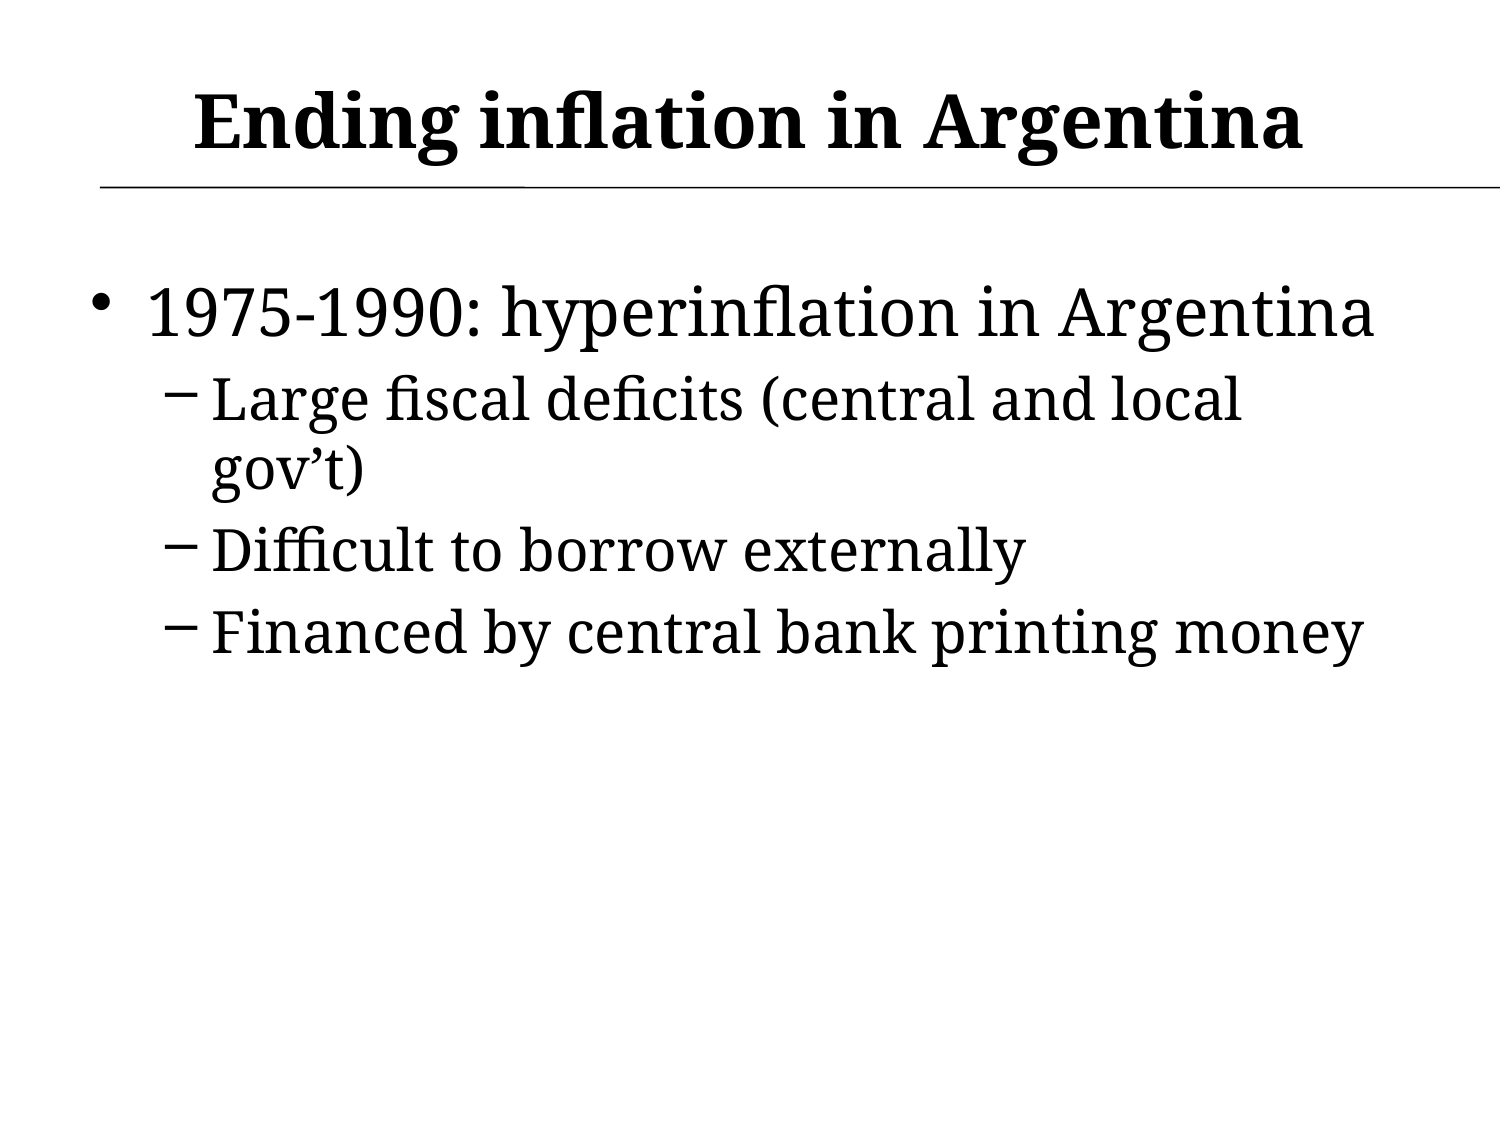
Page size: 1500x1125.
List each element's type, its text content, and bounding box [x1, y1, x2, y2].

list 1975-1990: hyperinflation in Argentina Large fiscal deficits (central and local gov’t) Difficult to borrow externally Financed by central bank printing money [74, 262, 1426, 1006]
title Ending inflation in Argentina [74, 49, 1426, 188]
